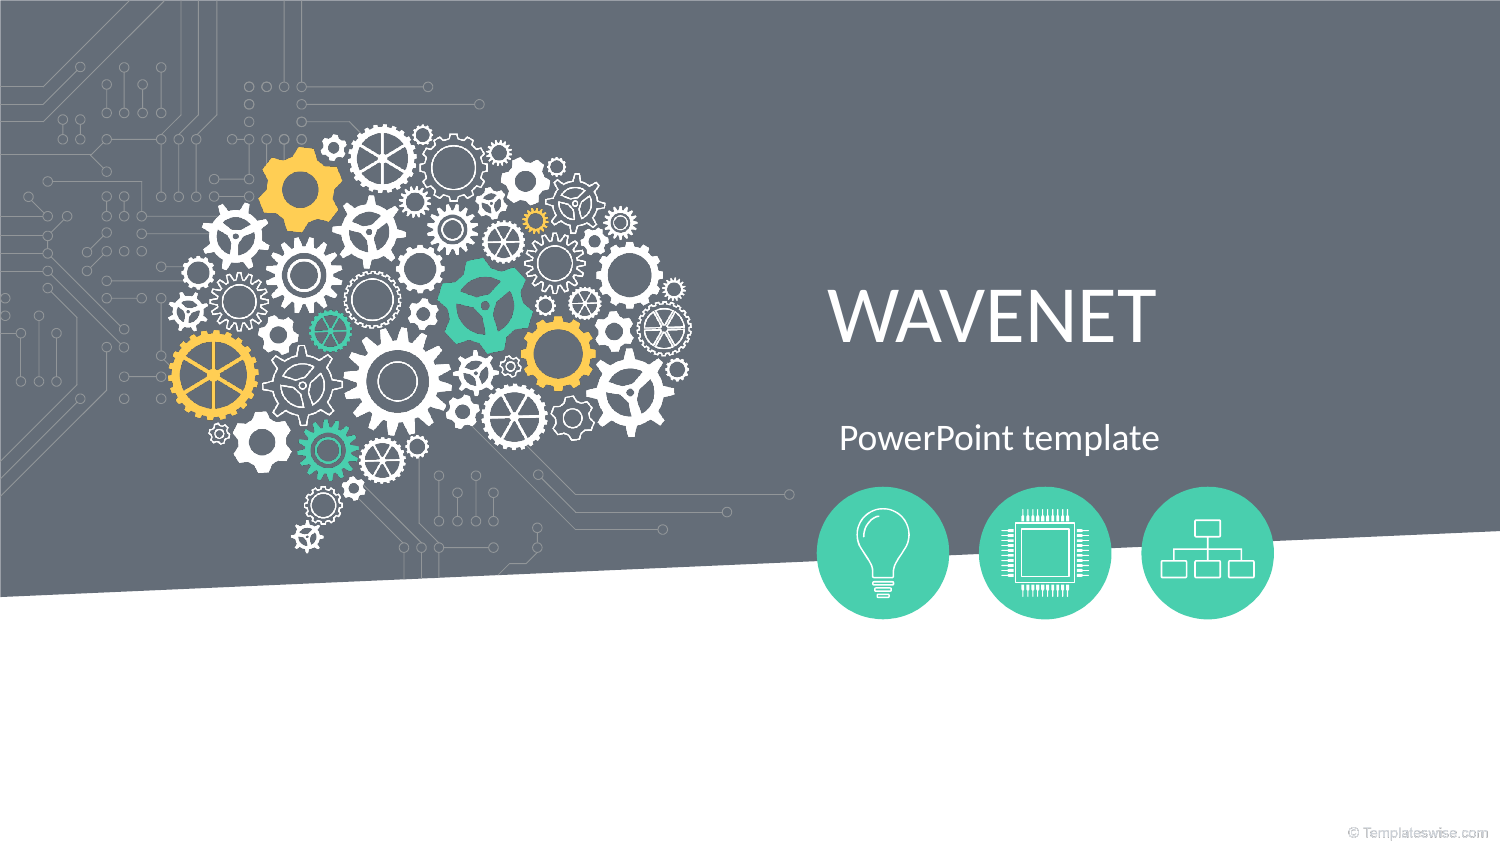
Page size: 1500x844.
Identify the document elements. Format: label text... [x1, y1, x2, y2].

list PowerPoint template [824, 398, 1427, 473]
title WAVENET [812, 246, 1177, 373]
picture [0, 0, 1500, 844]
